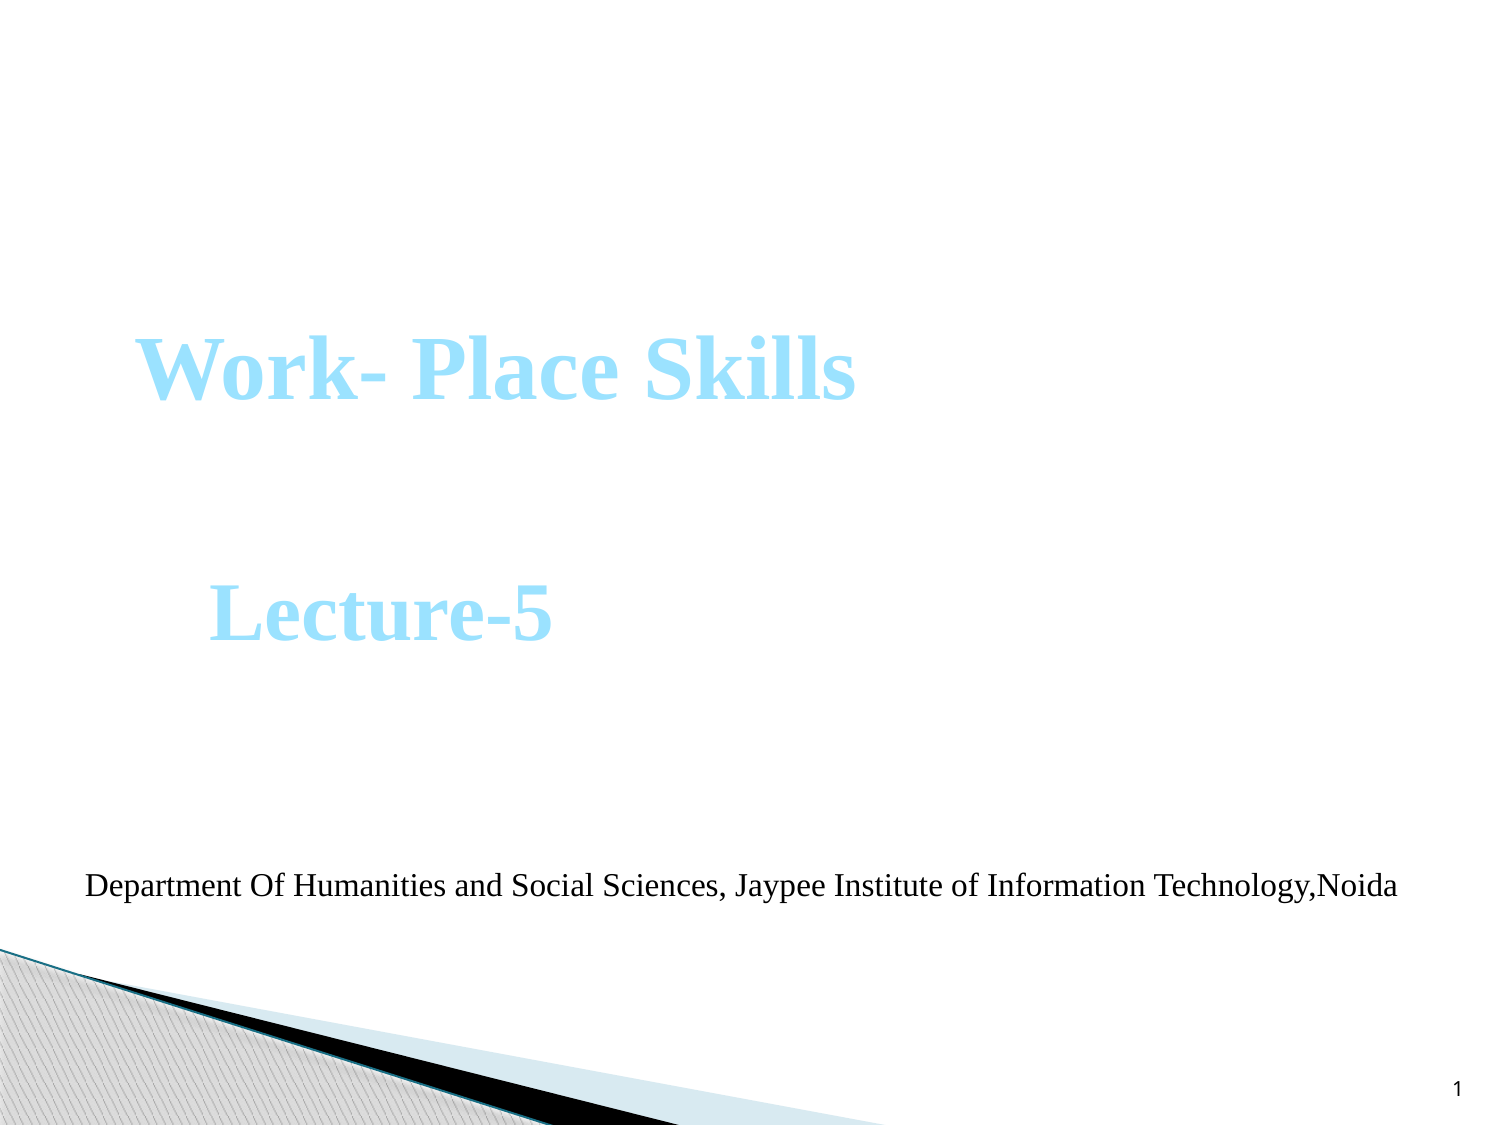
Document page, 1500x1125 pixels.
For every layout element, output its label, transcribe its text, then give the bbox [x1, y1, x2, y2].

text_box Department Of Humanities and Social Sciences, Jaypee Institute of Information Technology,Noida [70, 855, 117, 911]
text_box Work- Place Skills Lecture-5 [117, 140, 1313, 941]
slide_number 1 [1418, 1051, 1479, 1112]
text_box Department Of Humanities and Social Sciences, Jaypee Institute of Information Technology,Noida [1313, 855, 1465, 911]
